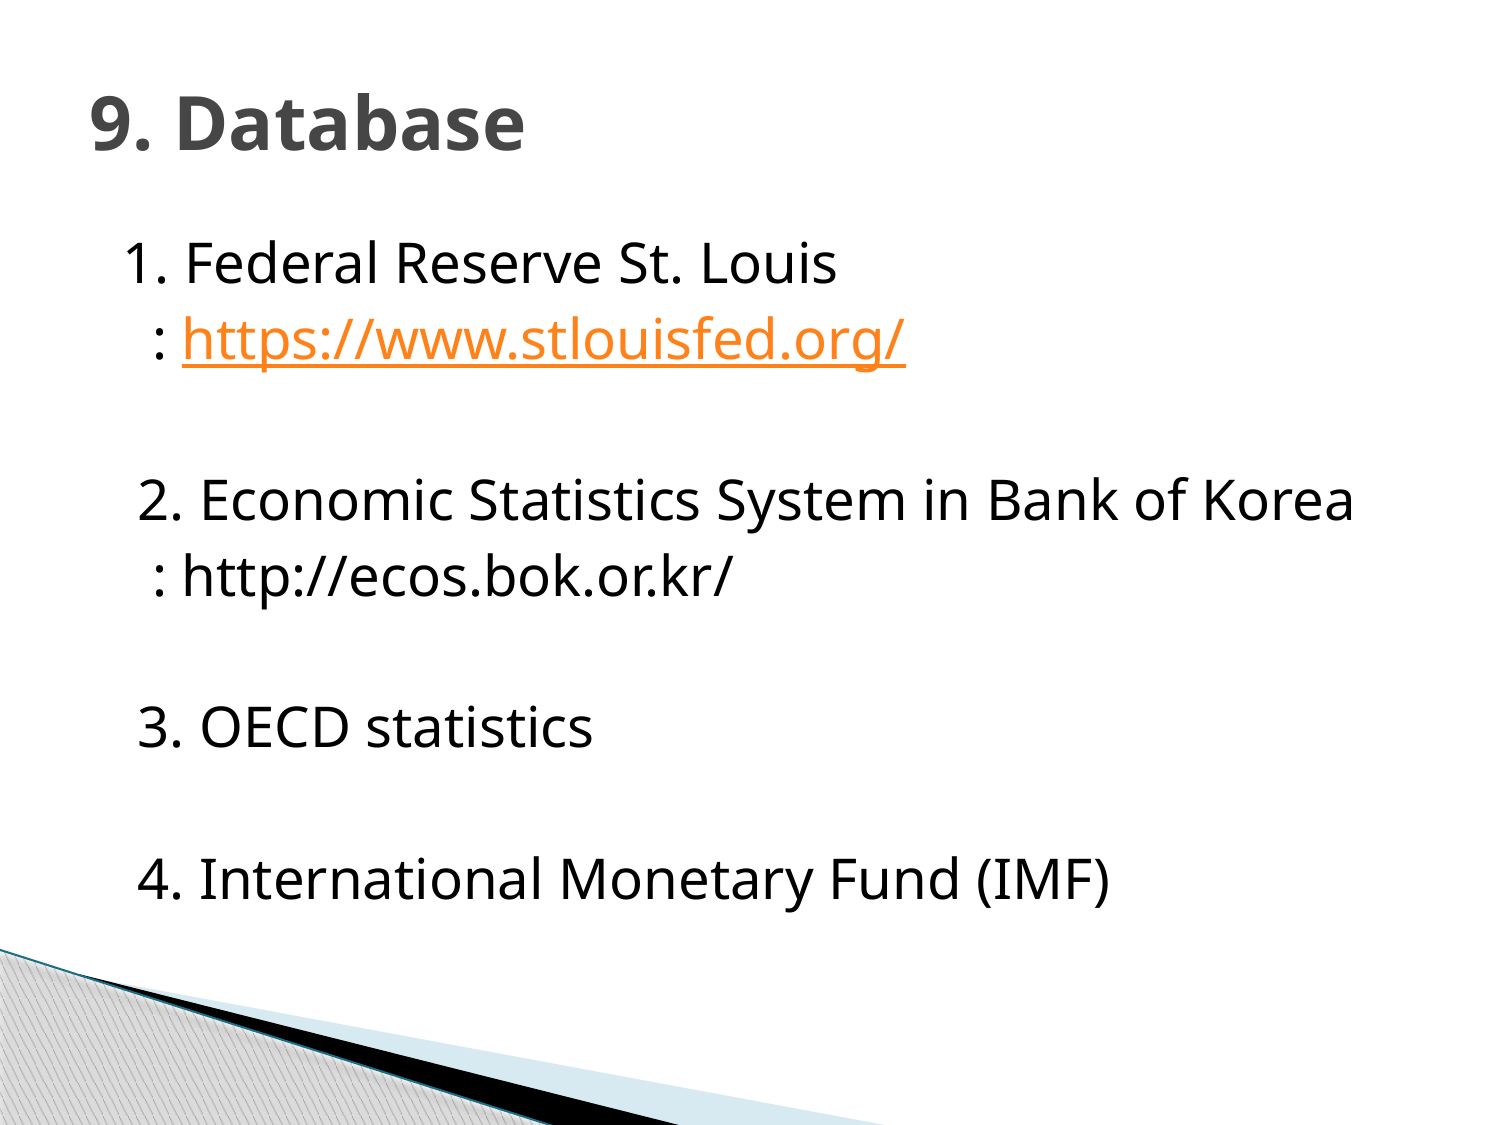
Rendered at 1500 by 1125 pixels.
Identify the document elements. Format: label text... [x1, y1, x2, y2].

list 1. Federal Reserve St. Louis : https://www.stlouisfed.org/ 2. Economic Statistics System in Bank of Korea : http://ecos.bok.or.kr/ 3. OECD statistics 4. International Monetary Fund (IMF) [75, 219, 1425, 986]
title 9. Database [75, 45, 1425, 197]
